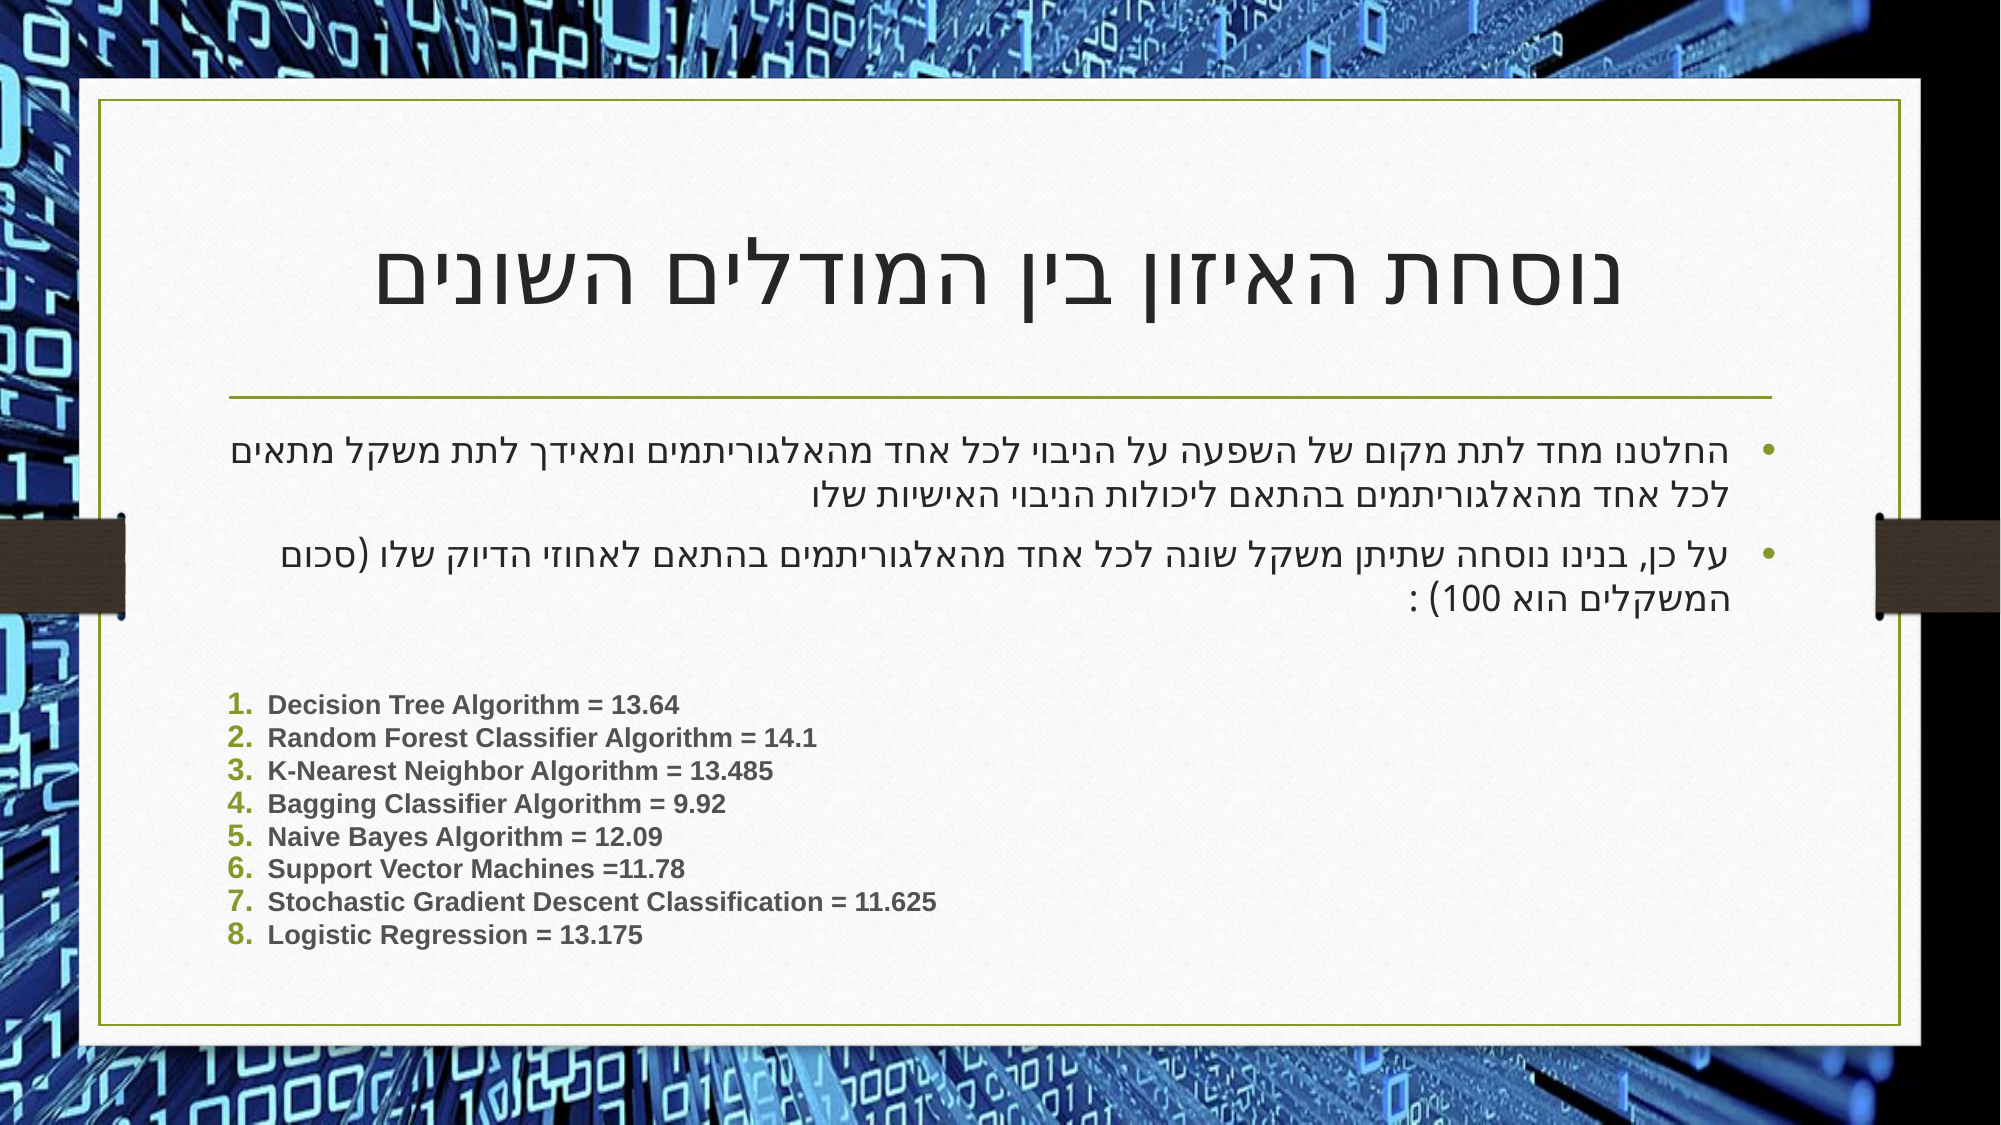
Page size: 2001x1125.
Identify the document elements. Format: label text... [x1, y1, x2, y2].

title נוסחת האיזון בין המודלים השונים [212, 161, 1788, 375]
list החלטנו מחד לתת מקום של השפעה על הניבוי לכל אחד מהאלגוריתמים ומאידך לתת משקל מתאים לכל אחד מהאלגוריתמים בהתאם ליכולות הניבוי האישיות שלו על כן, בנינו נוסחה שתיתן משקל שונה לכל אחד מהאלגוריתמים בהתאם לאחוזי הדיוק שלו (סכום המשקלים הוא 100) : Decision Tree Algorithm = 13.64 Random Forest Classifier Algorithm = 14.1 K-Nearest Neighbor Algorithm = 13.485 Bagging Classifier Algorithm = 9.92 Naive Bayes Algorithm = 12.09 Support Vector Machines =11.78 Stochastic Gradient Descent Classification = 11.625 Logistic Regression = 13.175 [212, 419, 1788, 964]
picture [0, 0, 2001, 1125]
